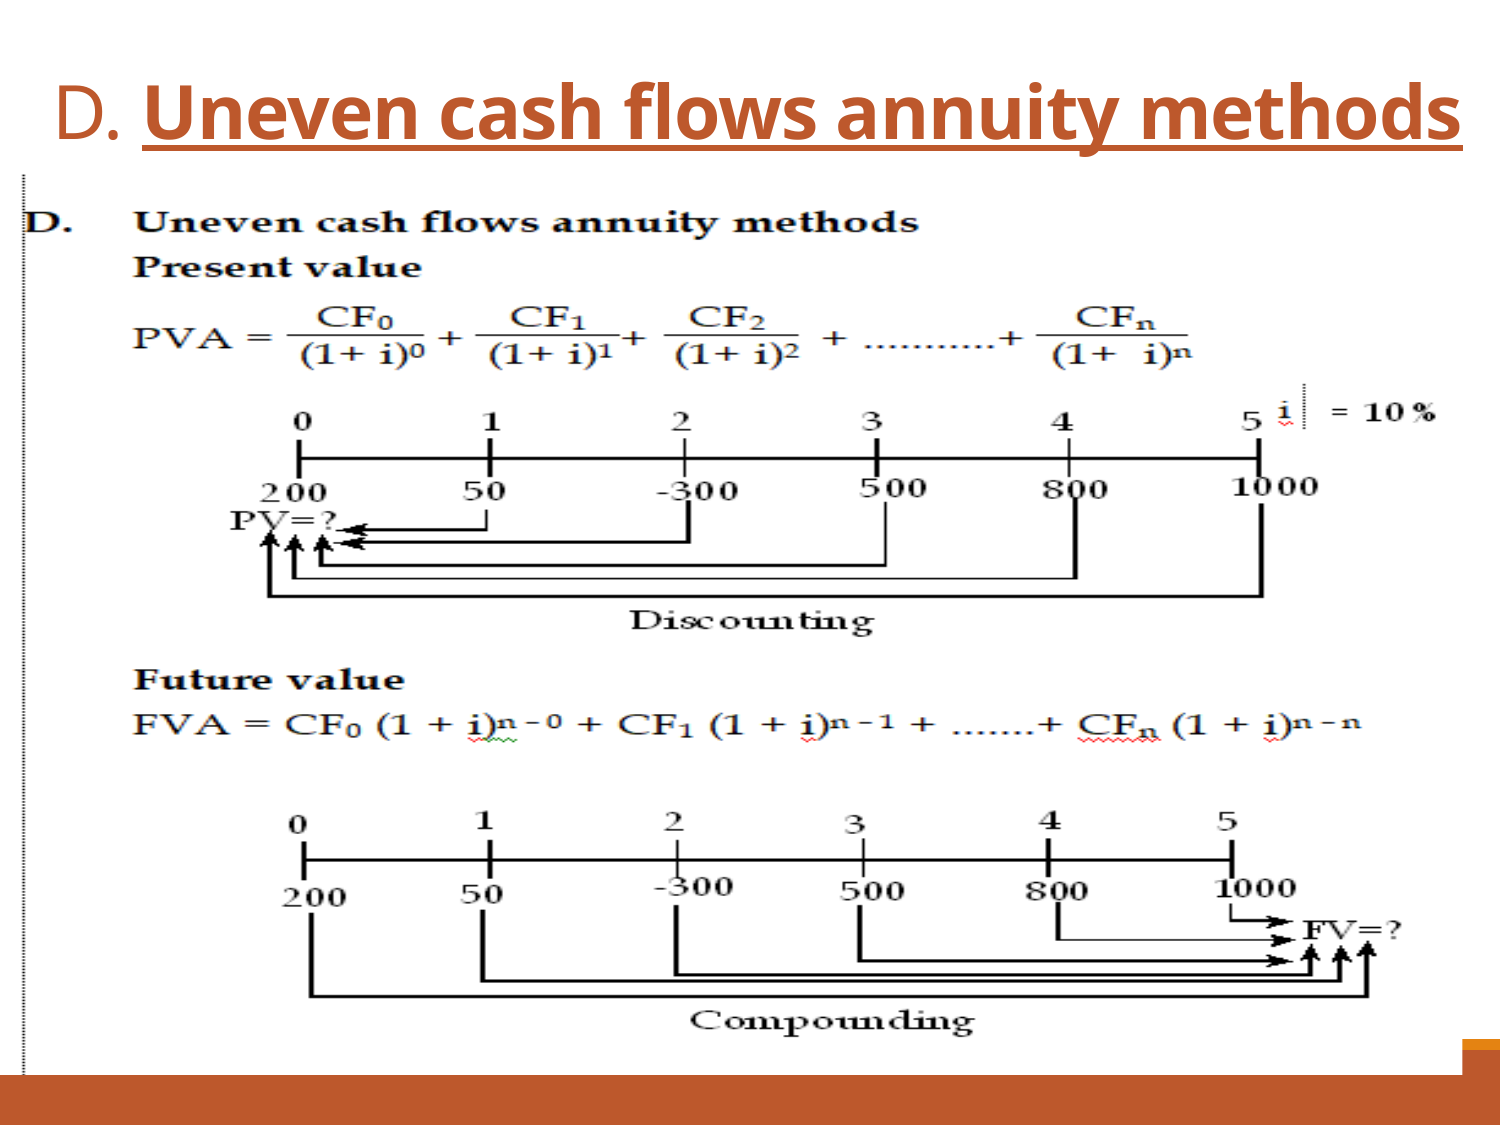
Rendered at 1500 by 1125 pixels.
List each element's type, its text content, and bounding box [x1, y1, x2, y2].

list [0, 174, 1463, 1076]
title D. Uneven cash flows annuity methods [37, 47, 1500, 163]
